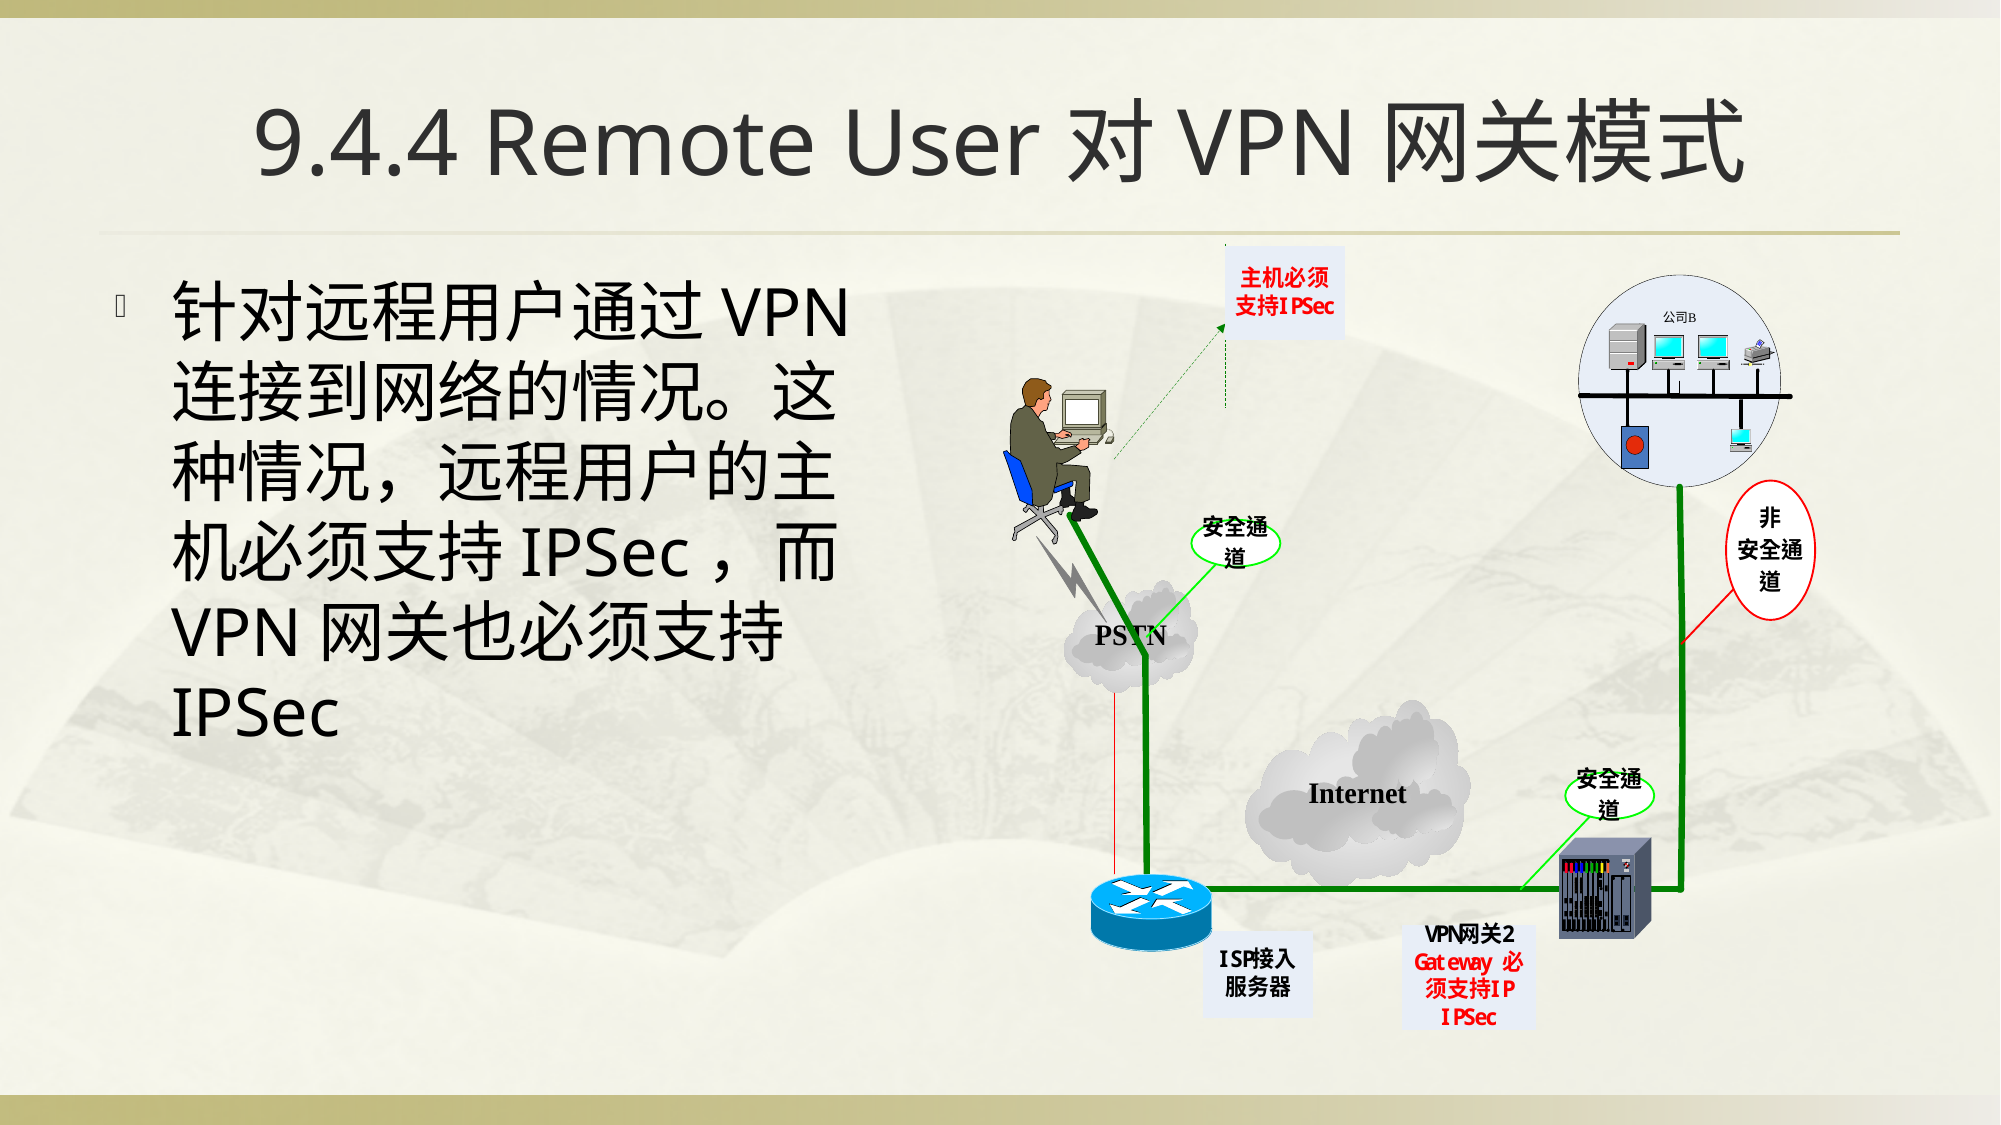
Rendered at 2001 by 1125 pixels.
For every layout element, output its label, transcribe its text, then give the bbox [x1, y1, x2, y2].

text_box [999, 241, 1820, 1068]
title 9.4.4 Remote User对VPN网关模式 [99, 45, 1900, 233]
list 针对远程用户通过VPN连接到网络的情况。这种情况，远程用户的主机必须支持IPSec，而VPN网关也必须支持IPSec [99, 262, 896, 1032]
